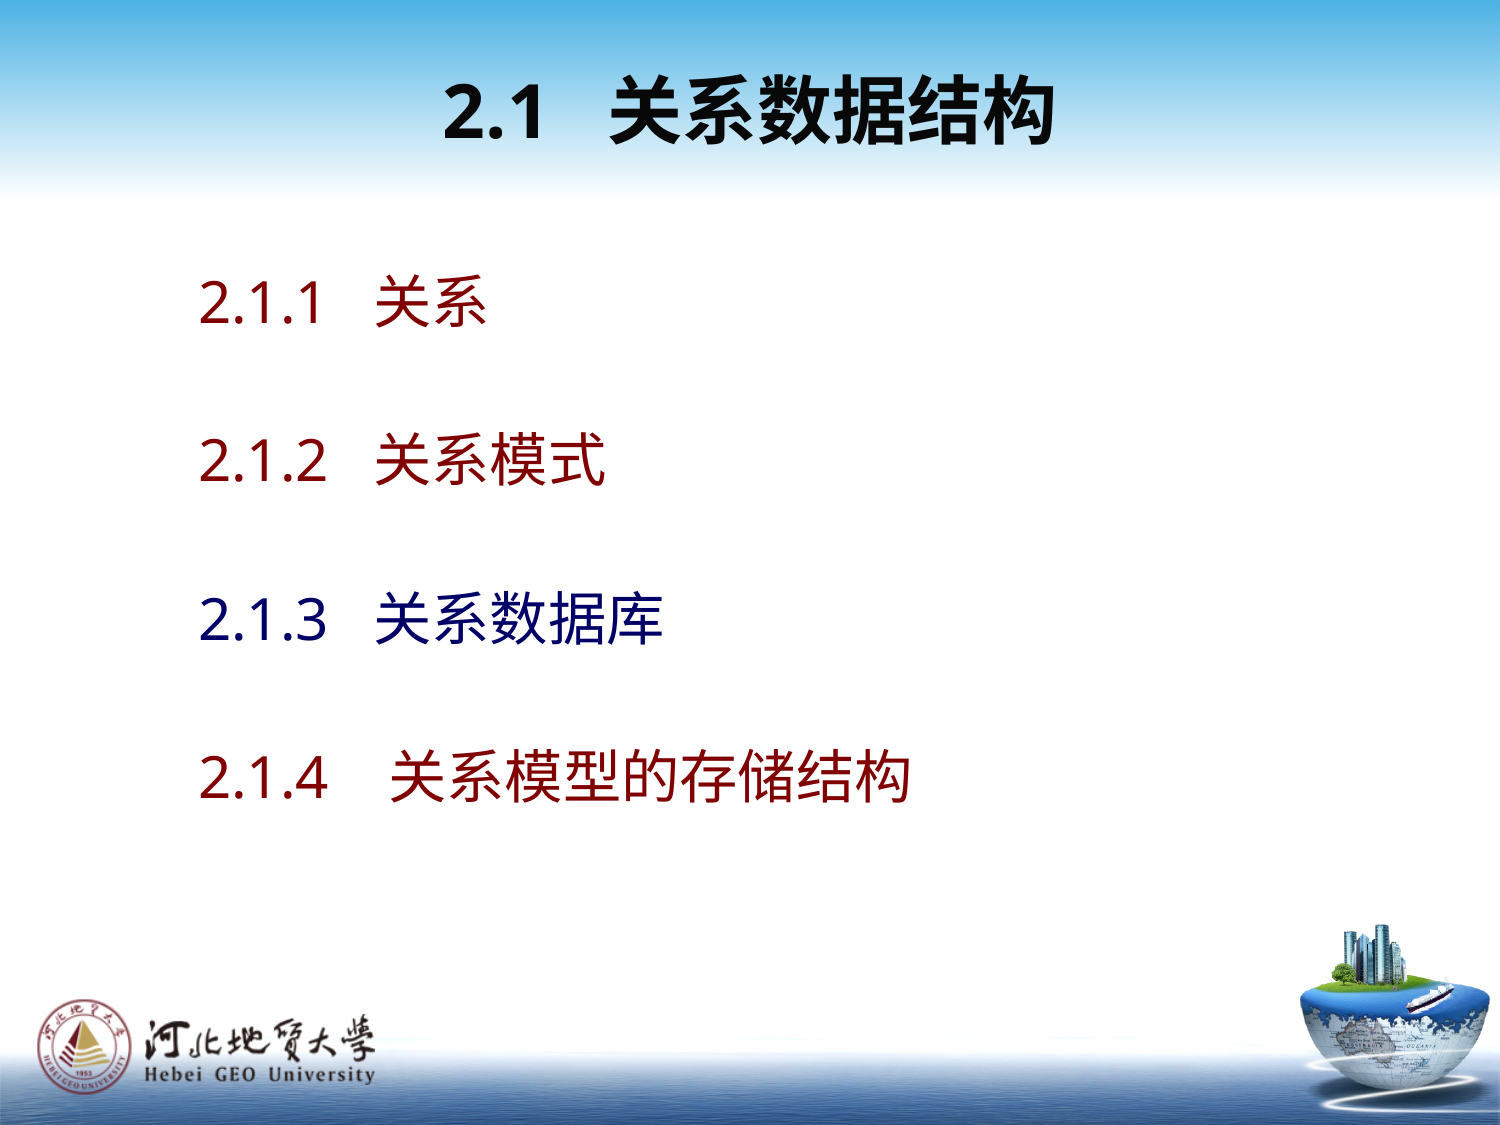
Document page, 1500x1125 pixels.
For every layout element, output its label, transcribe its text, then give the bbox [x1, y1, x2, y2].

picture [0, 920, 1500, 1125]
title 2.1 关系数据结构 [74, 37, 1426, 181]
list 2.1.1 关系 2.1.2 关系模式 2.1.3 关系数据库 2.1.4 关系模型的存储结构 [182, 179, 1288, 978]
